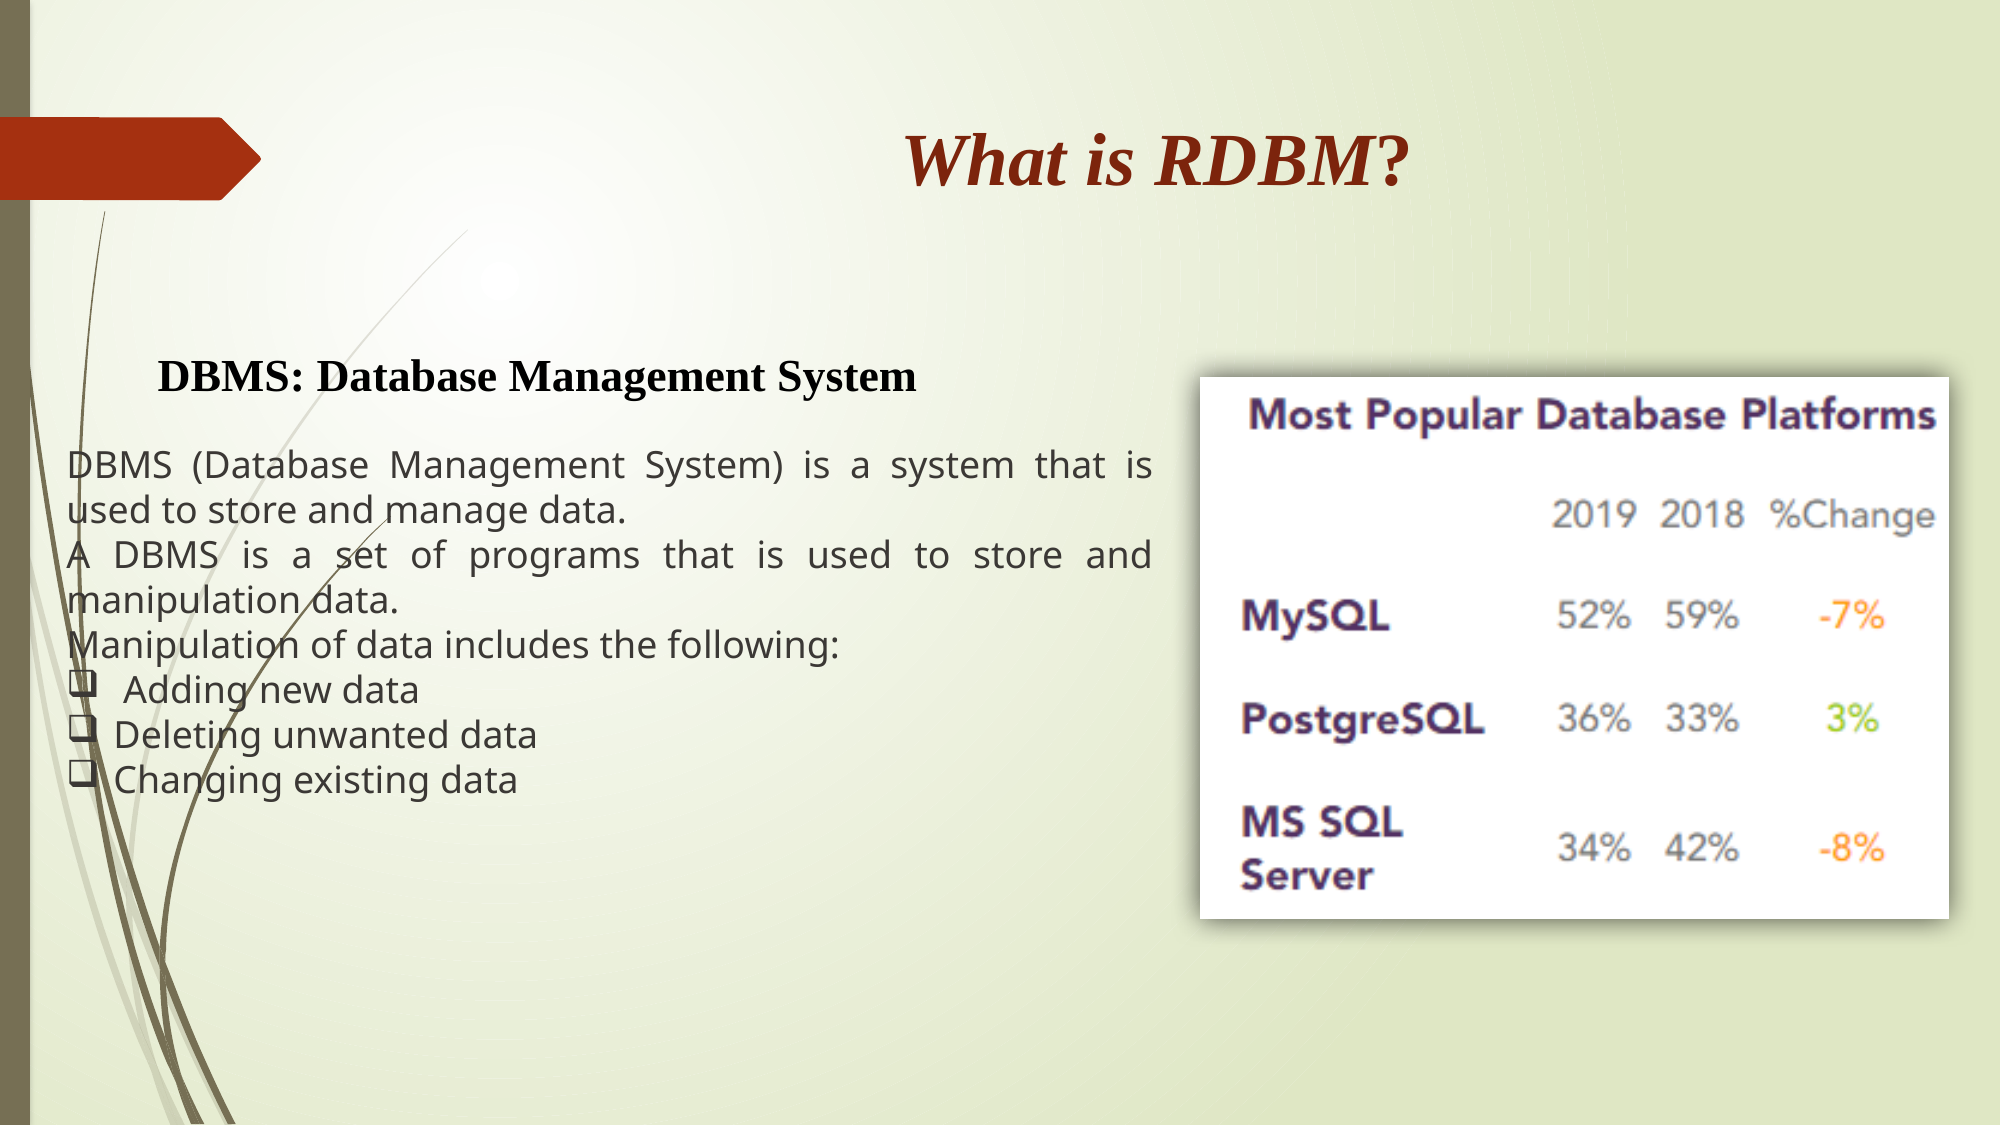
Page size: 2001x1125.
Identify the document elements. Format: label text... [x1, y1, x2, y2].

text_box DBMS (Database Management System) is a system that is used to store and manage data. A DBMS is a set of programs that is used to store and manipulation data. Manipulation of data includes the following: Adding new data Deleting unwanted data Changing existing data [51, 433, 1169, 809]
text_box DBMS: Database Management System [142, 337, 1290, 408]
picture [1200, 377, 1949, 920]
title What is RDBM? [425, 102, 1888, 313]
